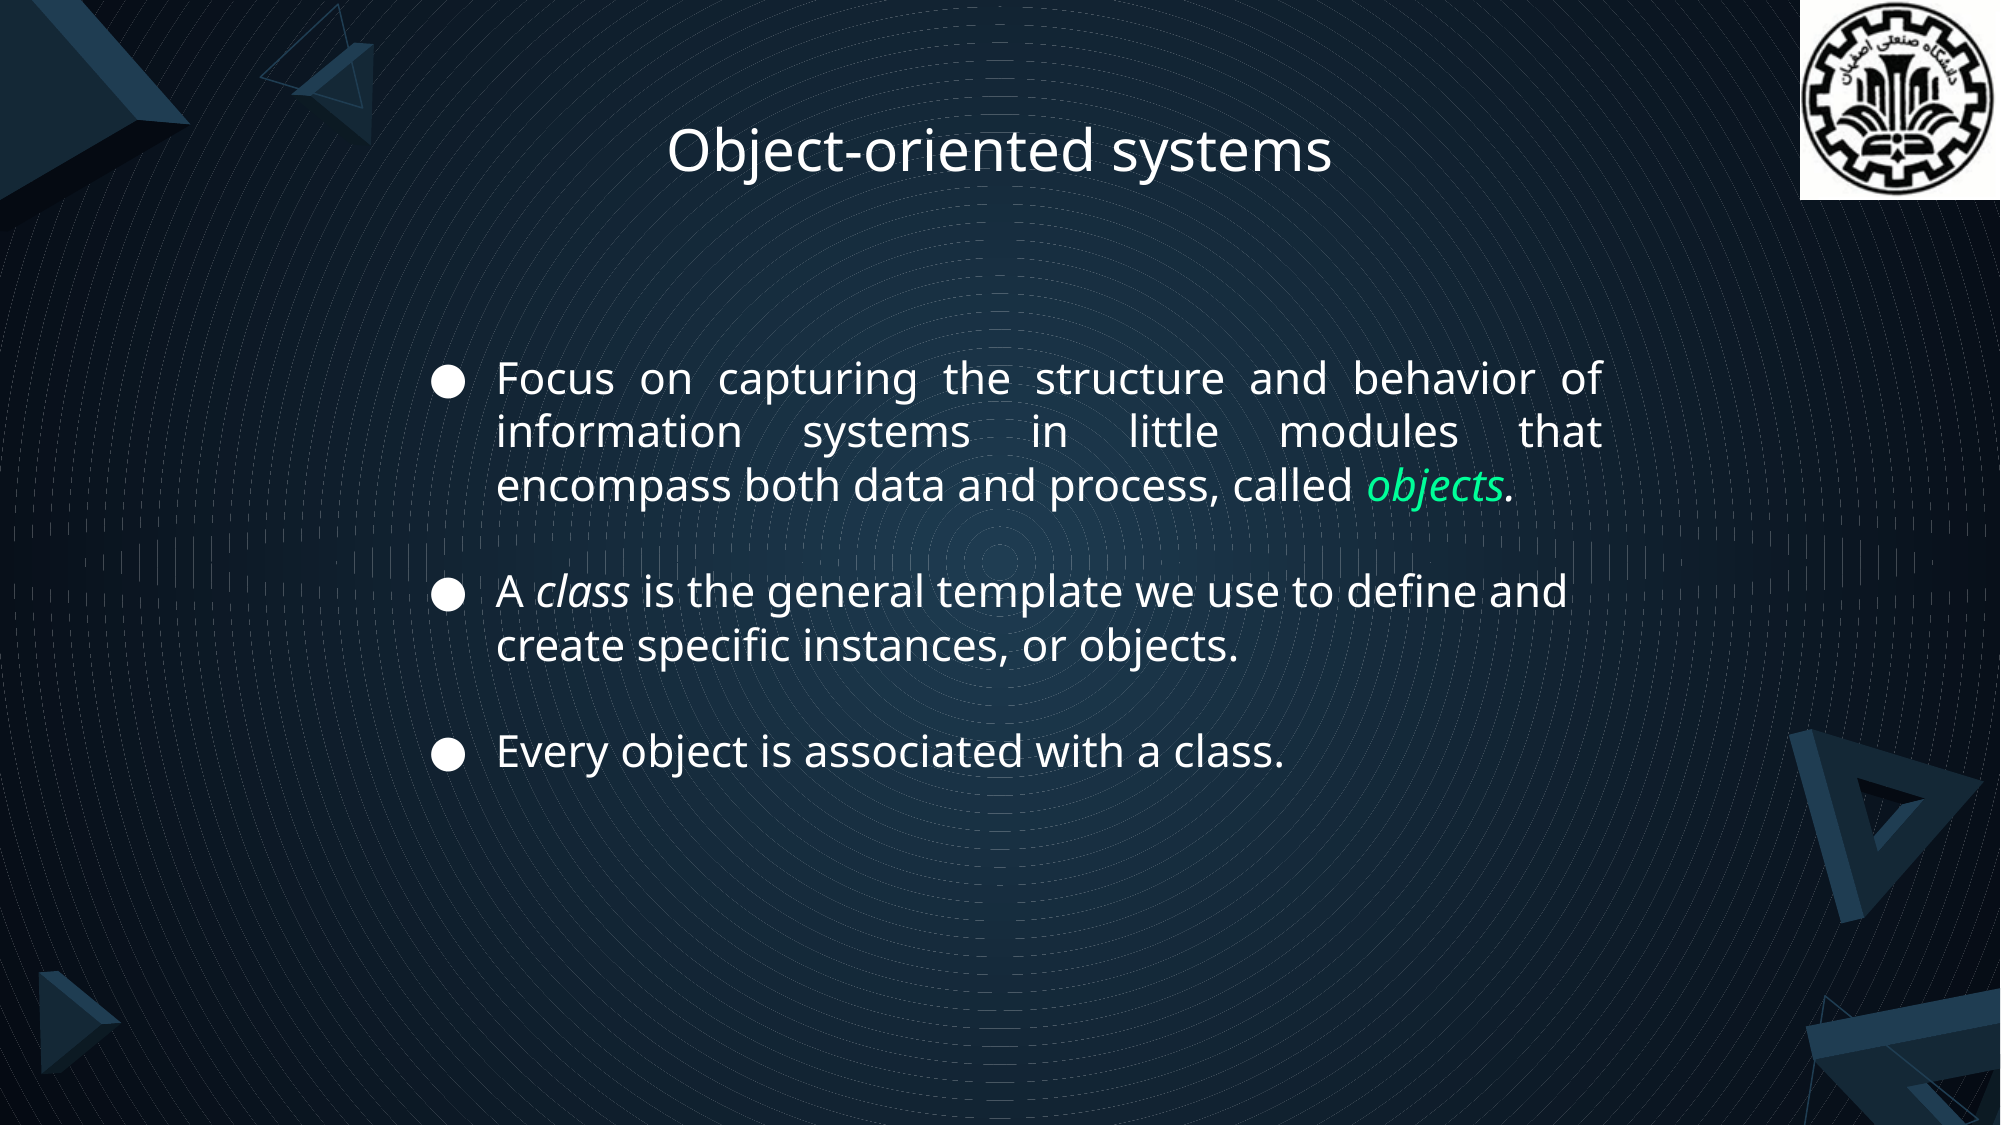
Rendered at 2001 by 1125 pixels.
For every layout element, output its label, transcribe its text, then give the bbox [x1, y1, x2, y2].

picture [1799, 0, 2000, 201]
title Object-oriented systems [156, 115, 1794, 180]
list Focus on capturing the structure and behavior of information systems in little modules that encompass both data and process, called objects. A class is the general template we use to define and create specific instances, or objects. Every object is associated with a class. [380, 327, 1620, 906]
